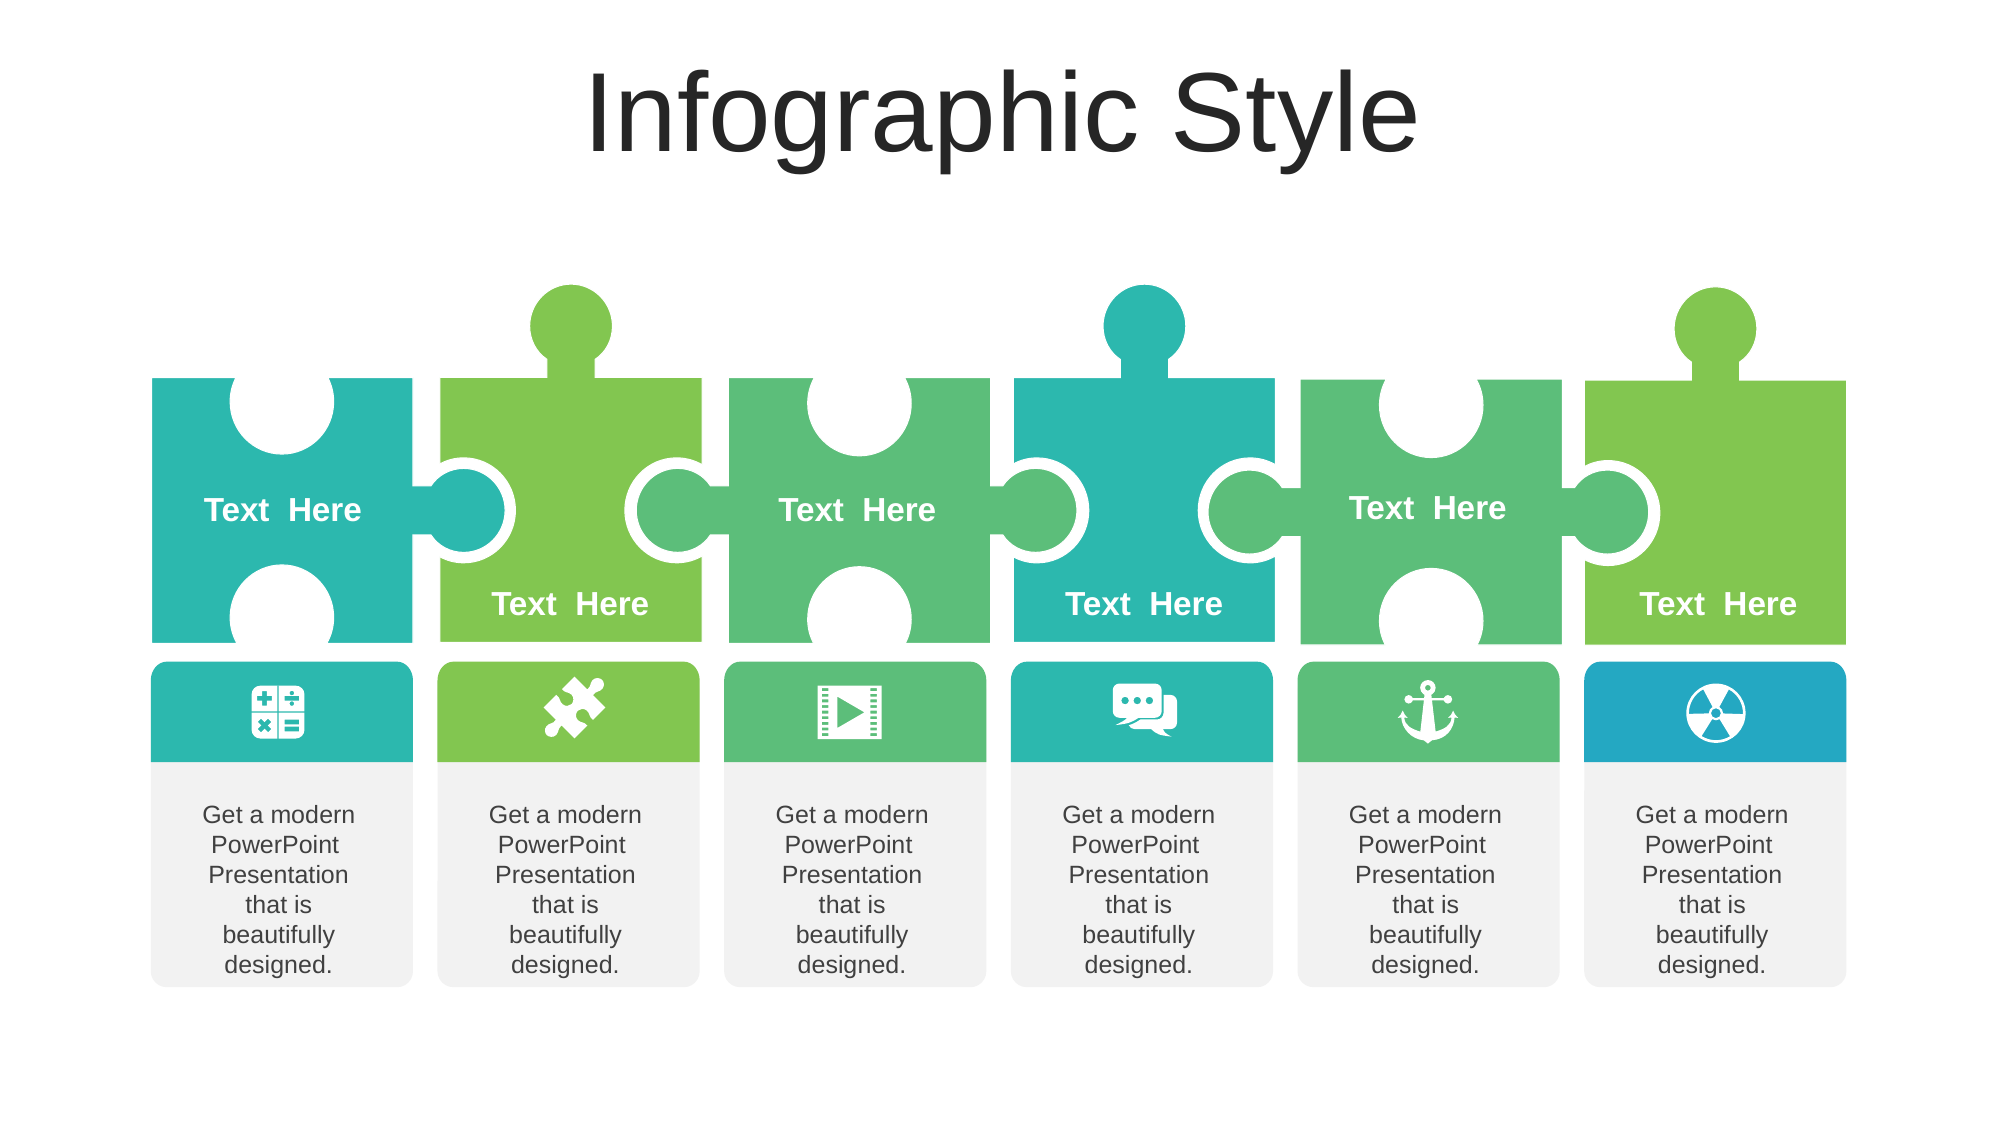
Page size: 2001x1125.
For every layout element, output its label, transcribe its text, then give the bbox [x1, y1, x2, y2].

text_box [436, 660, 701, 764]
text_box [1583, 660, 1848, 764]
list Infographic Style [53, 55, 1952, 175]
text_box [250, 684, 306, 740]
text_box [1296, 660, 1561, 764]
text_box [149, 764, 415, 989]
text_box Get a modern PowerPoint Presentation that is beautifully designed. [457, 791, 674, 986]
text_box [436, 764, 701, 989]
text_box Get a modern PowerPoint Presentation that is beautifully designed. [1604, 791, 1821, 986]
text_box [1296, 764, 1561, 989]
text_box Get a modern PowerPoint Presentation that is beautifully designed. [1030, 791, 1247, 986]
text_box Get a modern PowerPoint Presentation that is beautifully designed. [1317, 791, 1534, 986]
text_box [723, 660, 988, 764]
text_box Get a modern PowerPoint Presentation that is beautifully designed. [744, 791, 961, 986]
text_box [1395, 679, 1461, 745]
text_box [1009, 764, 1275, 989]
text_box [723, 764, 988, 989]
text_box [1009, 660, 1275, 764]
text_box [151, 284, 1847, 645]
text_box [1685, 682, 1747, 744]
text_box [1583, 764, 1848, 989]
text_box Get a modern PowerPoint Presentation that is beautifully designed. [170, 791, 387, 986]
text_box [149, 660, 415, 764]
text_box [542, 675, 607, 740]
text_box [817, 685, 883, 740]
text_box [1111, 682, 1179, 738]
